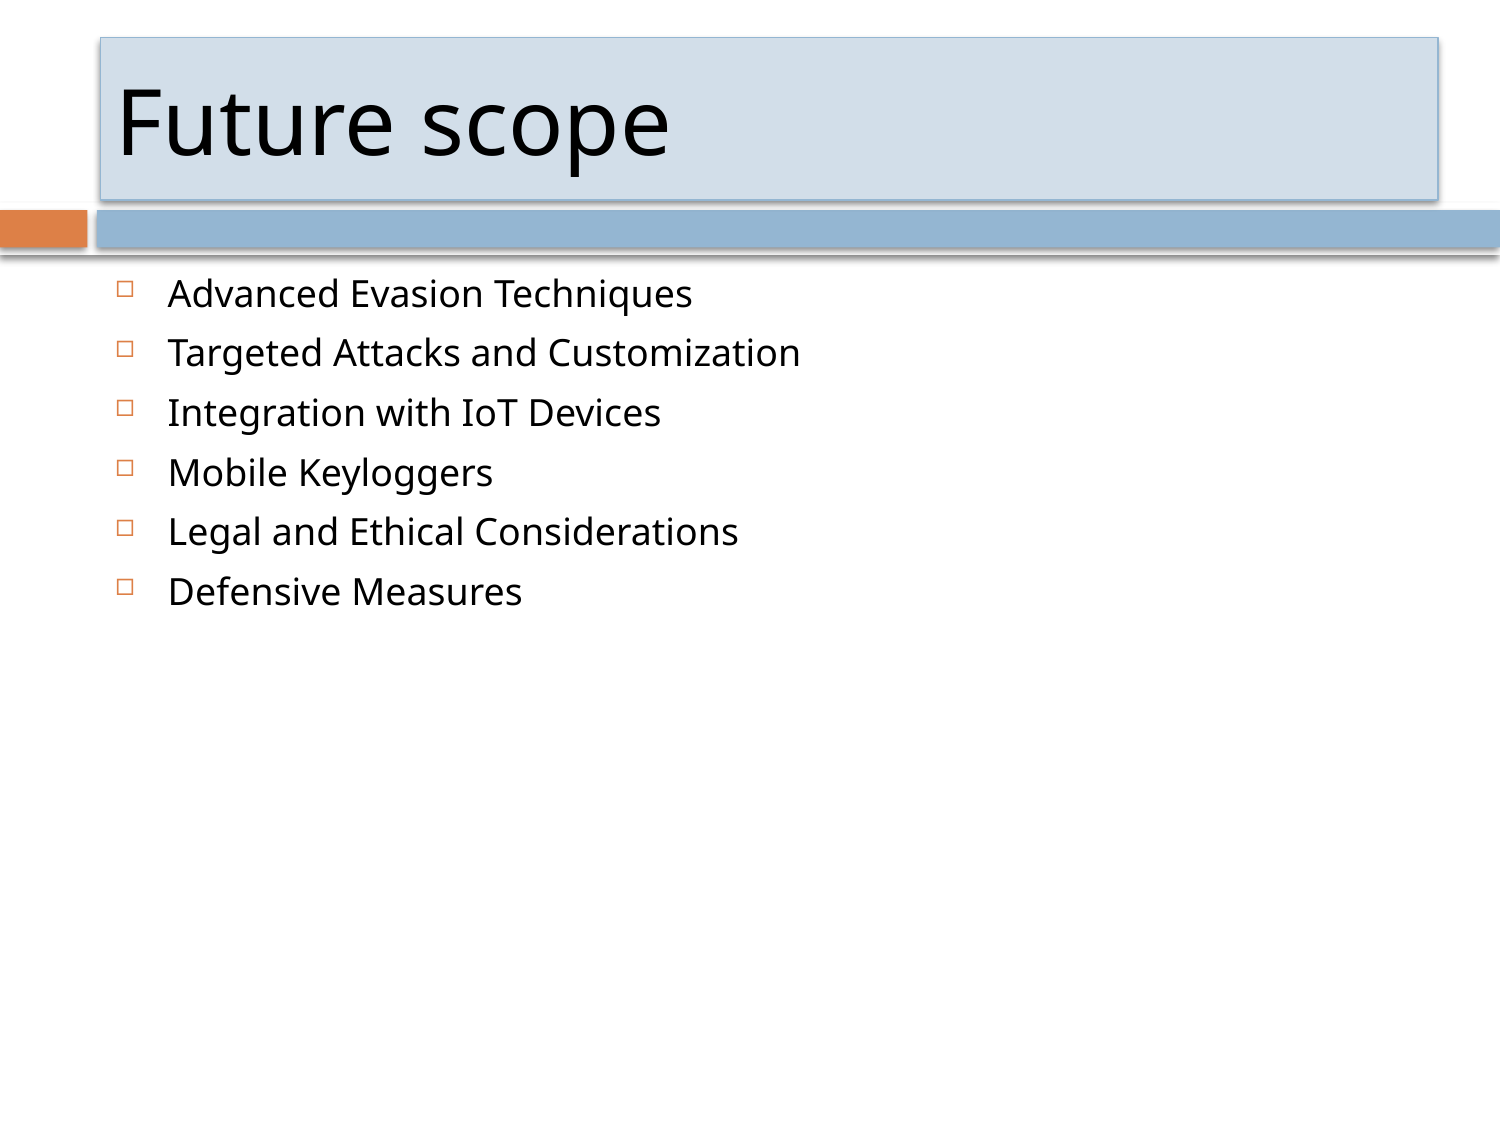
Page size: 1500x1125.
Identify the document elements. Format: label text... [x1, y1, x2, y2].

list Advanced Evasion Techniques Targeted Attacks and Customization Integration with IoT Devices Mobile Keyloggers Legal and Ethical Considerations Defensive Measures [100, 262, 1438, 1000]
title Future scope [100, 37, 1439, 201]
